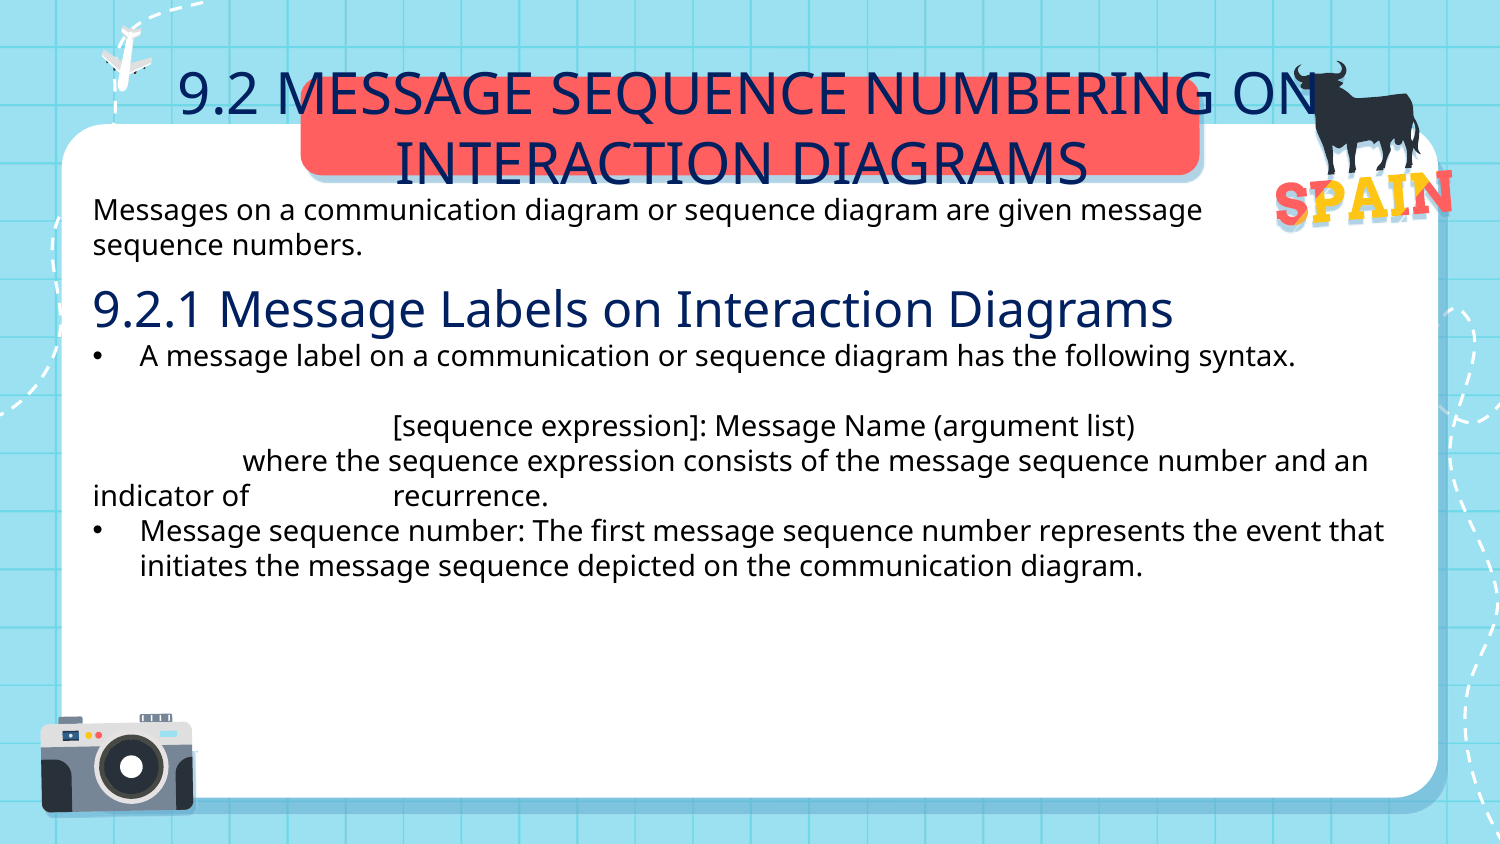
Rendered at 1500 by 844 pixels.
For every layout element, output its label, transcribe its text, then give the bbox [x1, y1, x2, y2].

title 9.2 MESSAGE SEQUENCE NUMBERING ON INTERACTION DIAGRAMS [118, 88, 1382, 164]
text_box 9.2.1 Message Labels on Interaction Diagrams A message label on a communication or sequence diagram has the following syntax. [sequence expression]: Message Name (argument list) where the sequence expression consists of the message sequence number and an indicator of recurrence. Message sequence number: The first message sequence number represents the event that initiates the message sequence depicted on the communication diagram. [77, 270, 1422, 590]
text_box Messages on a communication diagram or sequence diagram are given message sequence numbers. [77, 184, 1265, 269]
text_box [302, 164, 1198, 176]
text_box [302, 76, 1198, 88]
